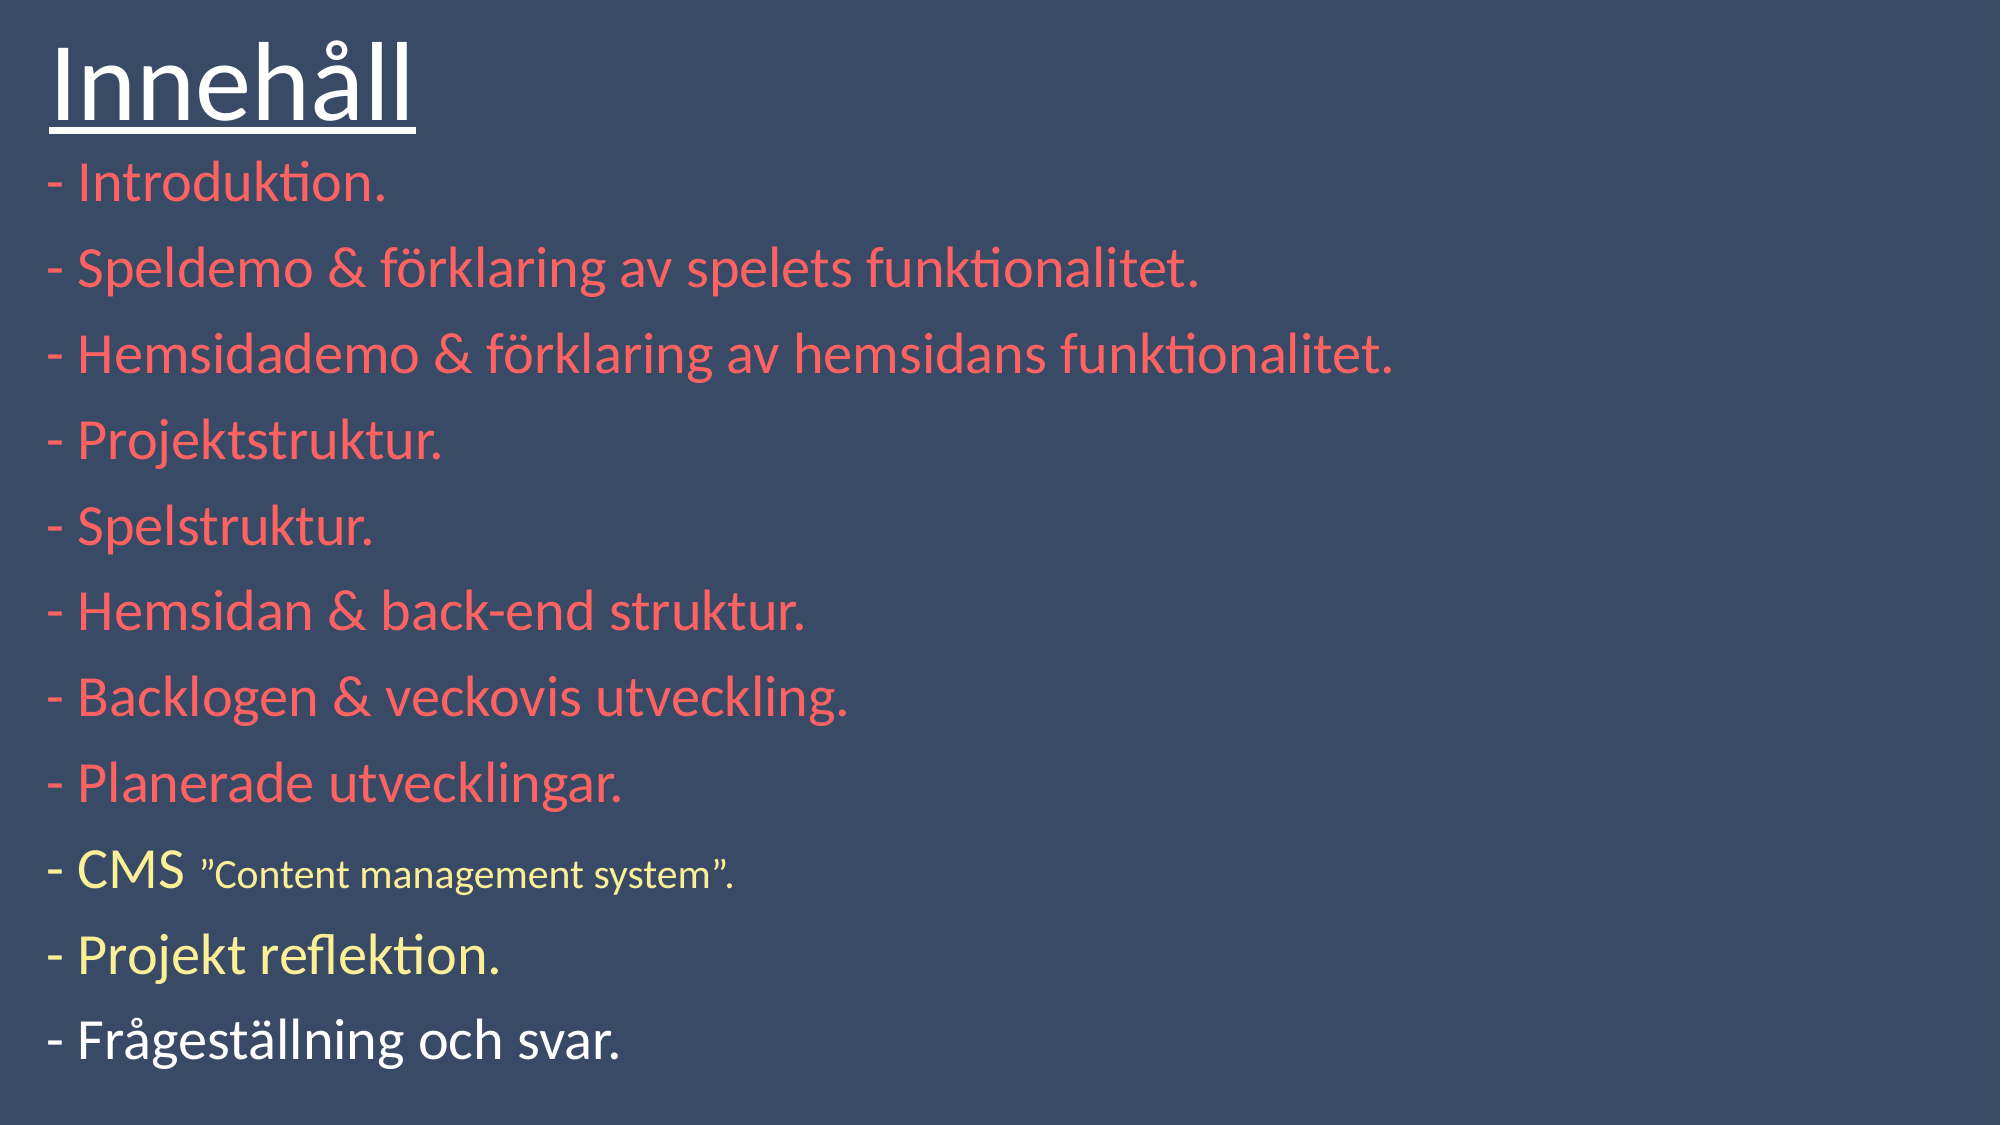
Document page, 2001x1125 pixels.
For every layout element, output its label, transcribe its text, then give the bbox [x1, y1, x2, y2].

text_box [31, 908, 1188, 1081]
text_box - CMS ”Content management system”. [32, 823, 755, 908]
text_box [31, 0, 1568, 823]
